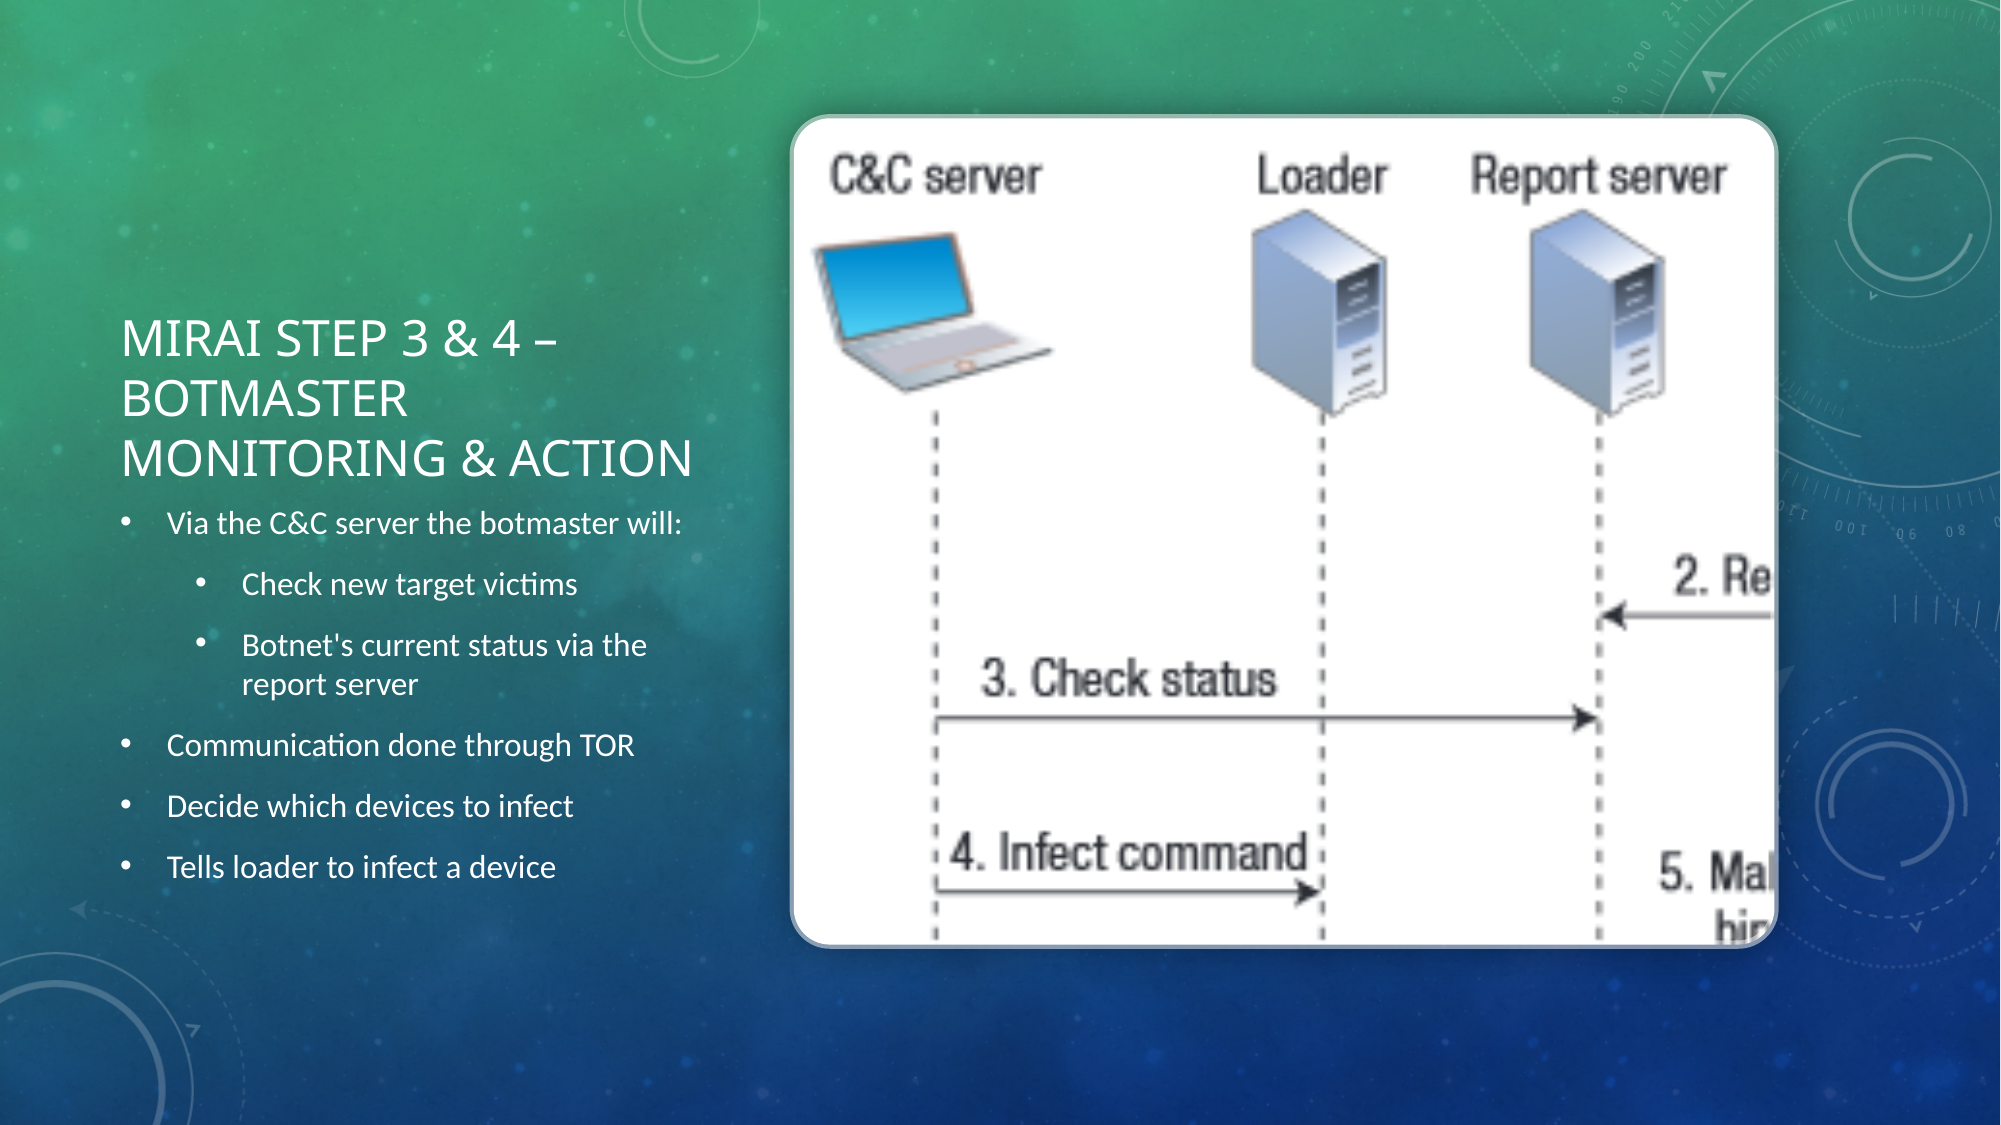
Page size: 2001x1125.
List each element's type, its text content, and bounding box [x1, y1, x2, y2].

picture [0, 0, 2001, 1125]
list Via the C&C server the botmaster will: Check new target victims Botnet's current status via the report server Communication done through TOR Decide which devices to infect Tells loader to infect a device [111, 493, 732, 951]
title Mirai step 3 & 4 – botmaster monitoring & action [111, 222, 732, 493]
